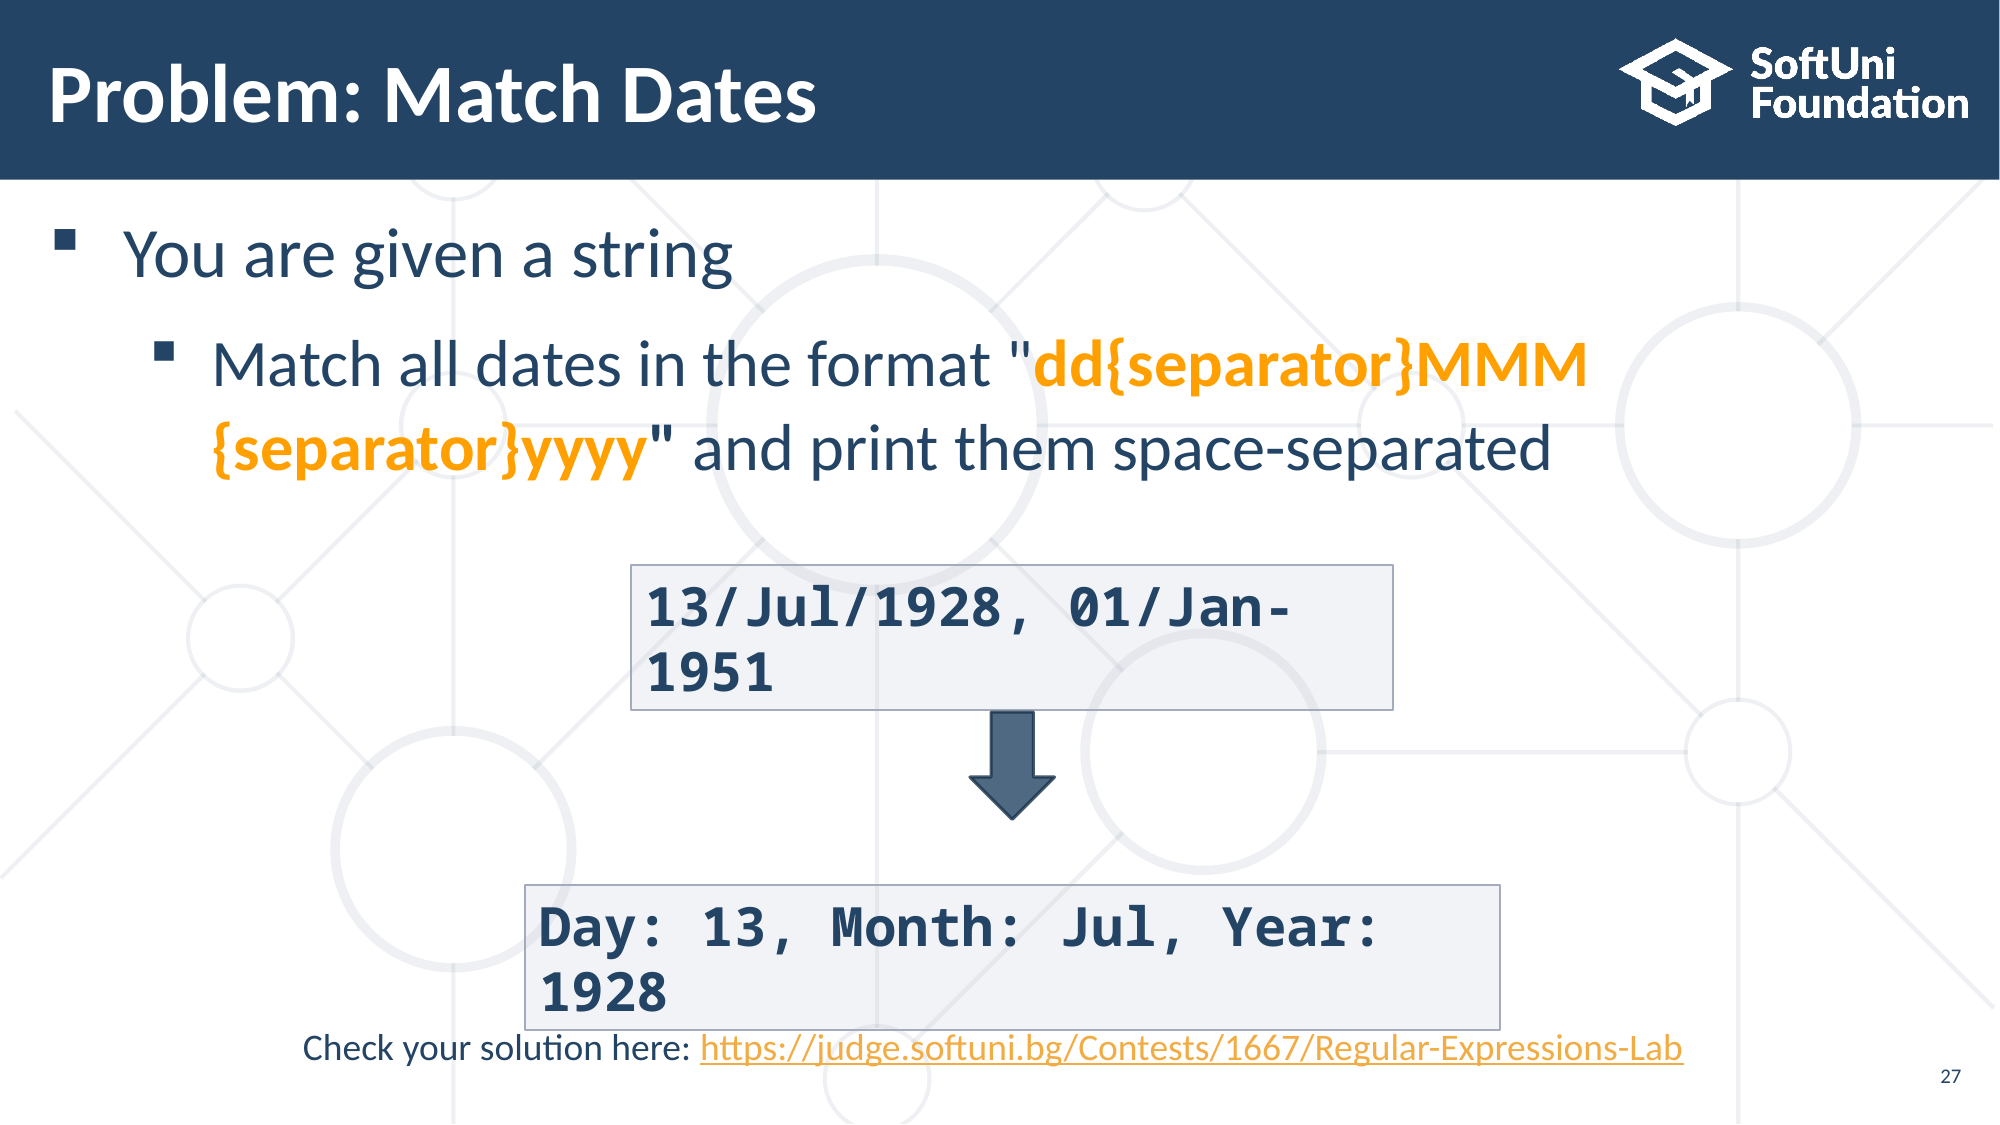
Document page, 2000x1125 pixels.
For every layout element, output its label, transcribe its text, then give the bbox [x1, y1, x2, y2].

text_box 13/Jul/1928, 01/Jan-1951 [630, 565, 1394, 711]
slide_number 27 [1896, 1049, 1968, 1101]
list You are given a string Match all dates in the format "dd{separator}MMM {separator}yyyy" and print them space-separated [31, 196, 1970, 1092]
text_box [967, 710, 1057, 822]
text_box Day: 13, Month: Jul, Year: 1928 [524, 885, 1500, 1015]
title Problem: Match Dates [31, 16, 1591, 162]
text_box Check your solution here: https://judge.softuni.bg/Contests/1667/Regular-Expressions-Lab [124, 1015, 1863, 1076]
picture [1618, 38, 1968, 126]
